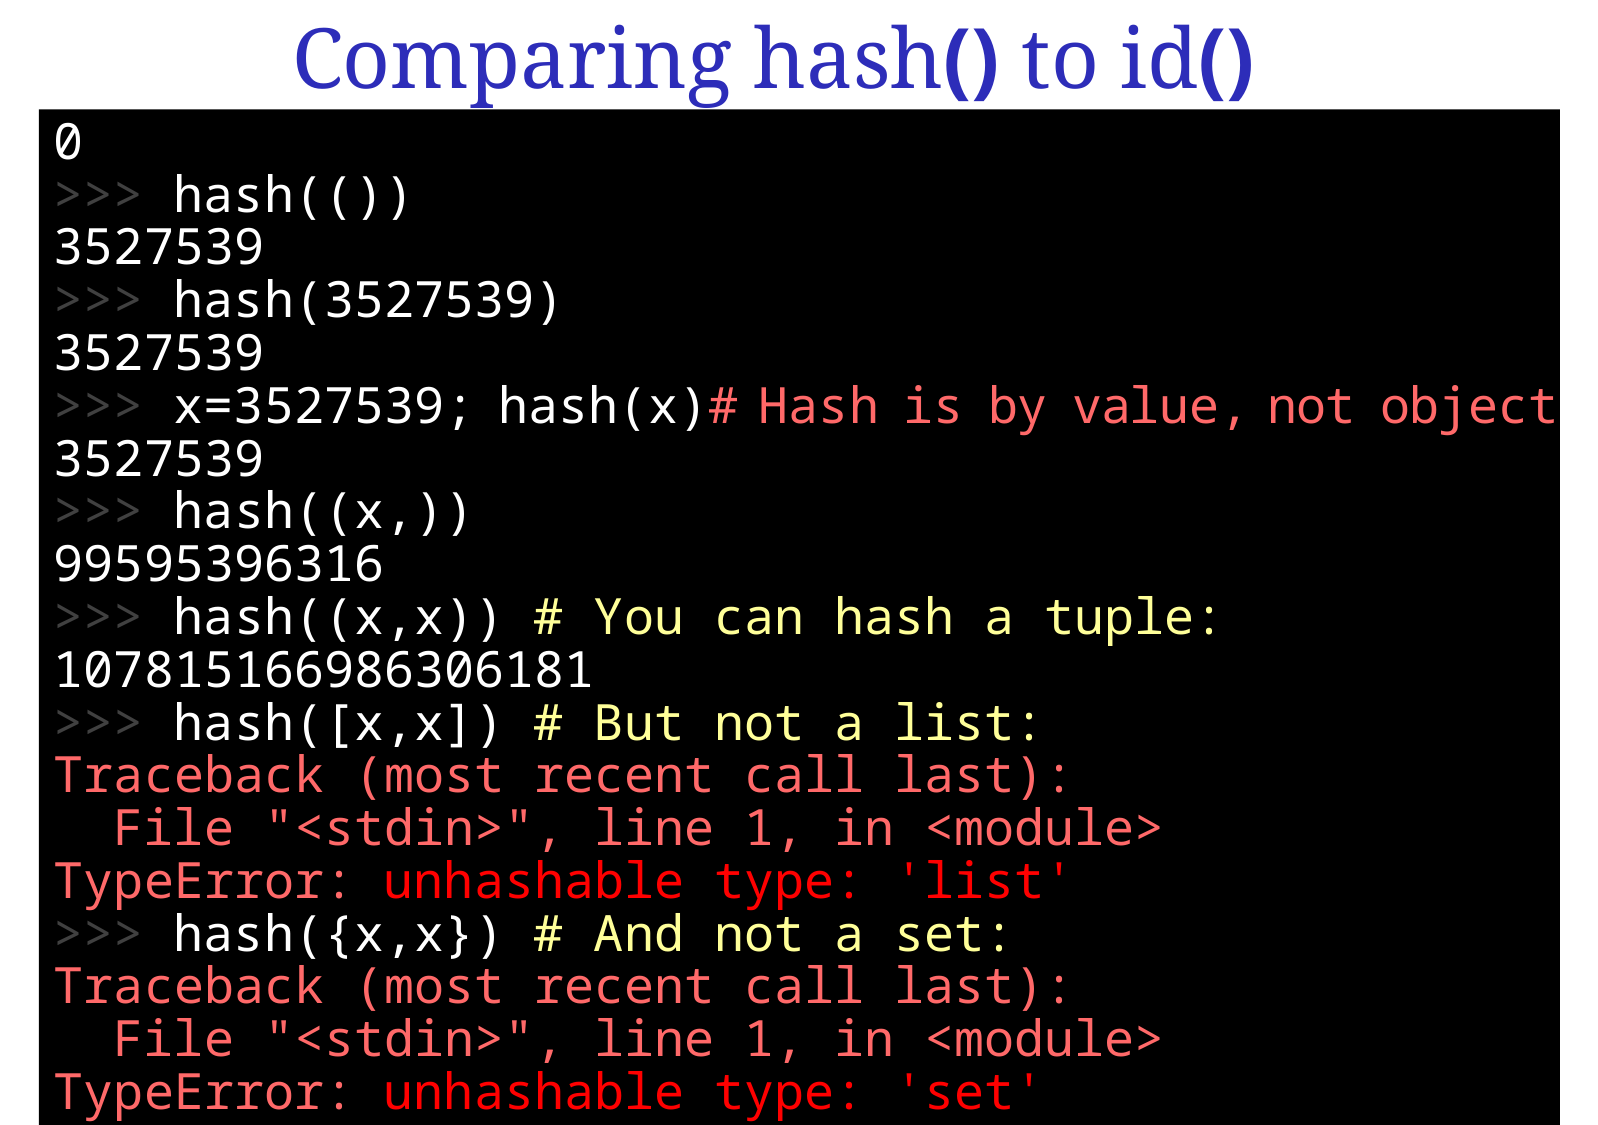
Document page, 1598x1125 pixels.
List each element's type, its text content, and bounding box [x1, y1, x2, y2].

text_box Comparing hash() to id() [0, 0, 1598, 150]
list 0 >>> hash(()) 3527539 >>> hash(3527539) 3527539 >>> x=3527539; hash(x)# Hash is by value, not object 3527539 >>> hash((x,)) 99595396316 >>> hash((x,x)) # You can hash a tuple: 107815166986306181 >>> hash([x,x]) # But not a list: Traceback (most recent call last): File "<stdin>", line 1, in <module> TypeError: unhashable type: 'list' >>> hash({x,x}) # And not a set: Traceback (most recent call last): File "<stdin>", line 1, in <module> TypeError: unhashable type: 'set' [38, 150, 1560, 1125]
